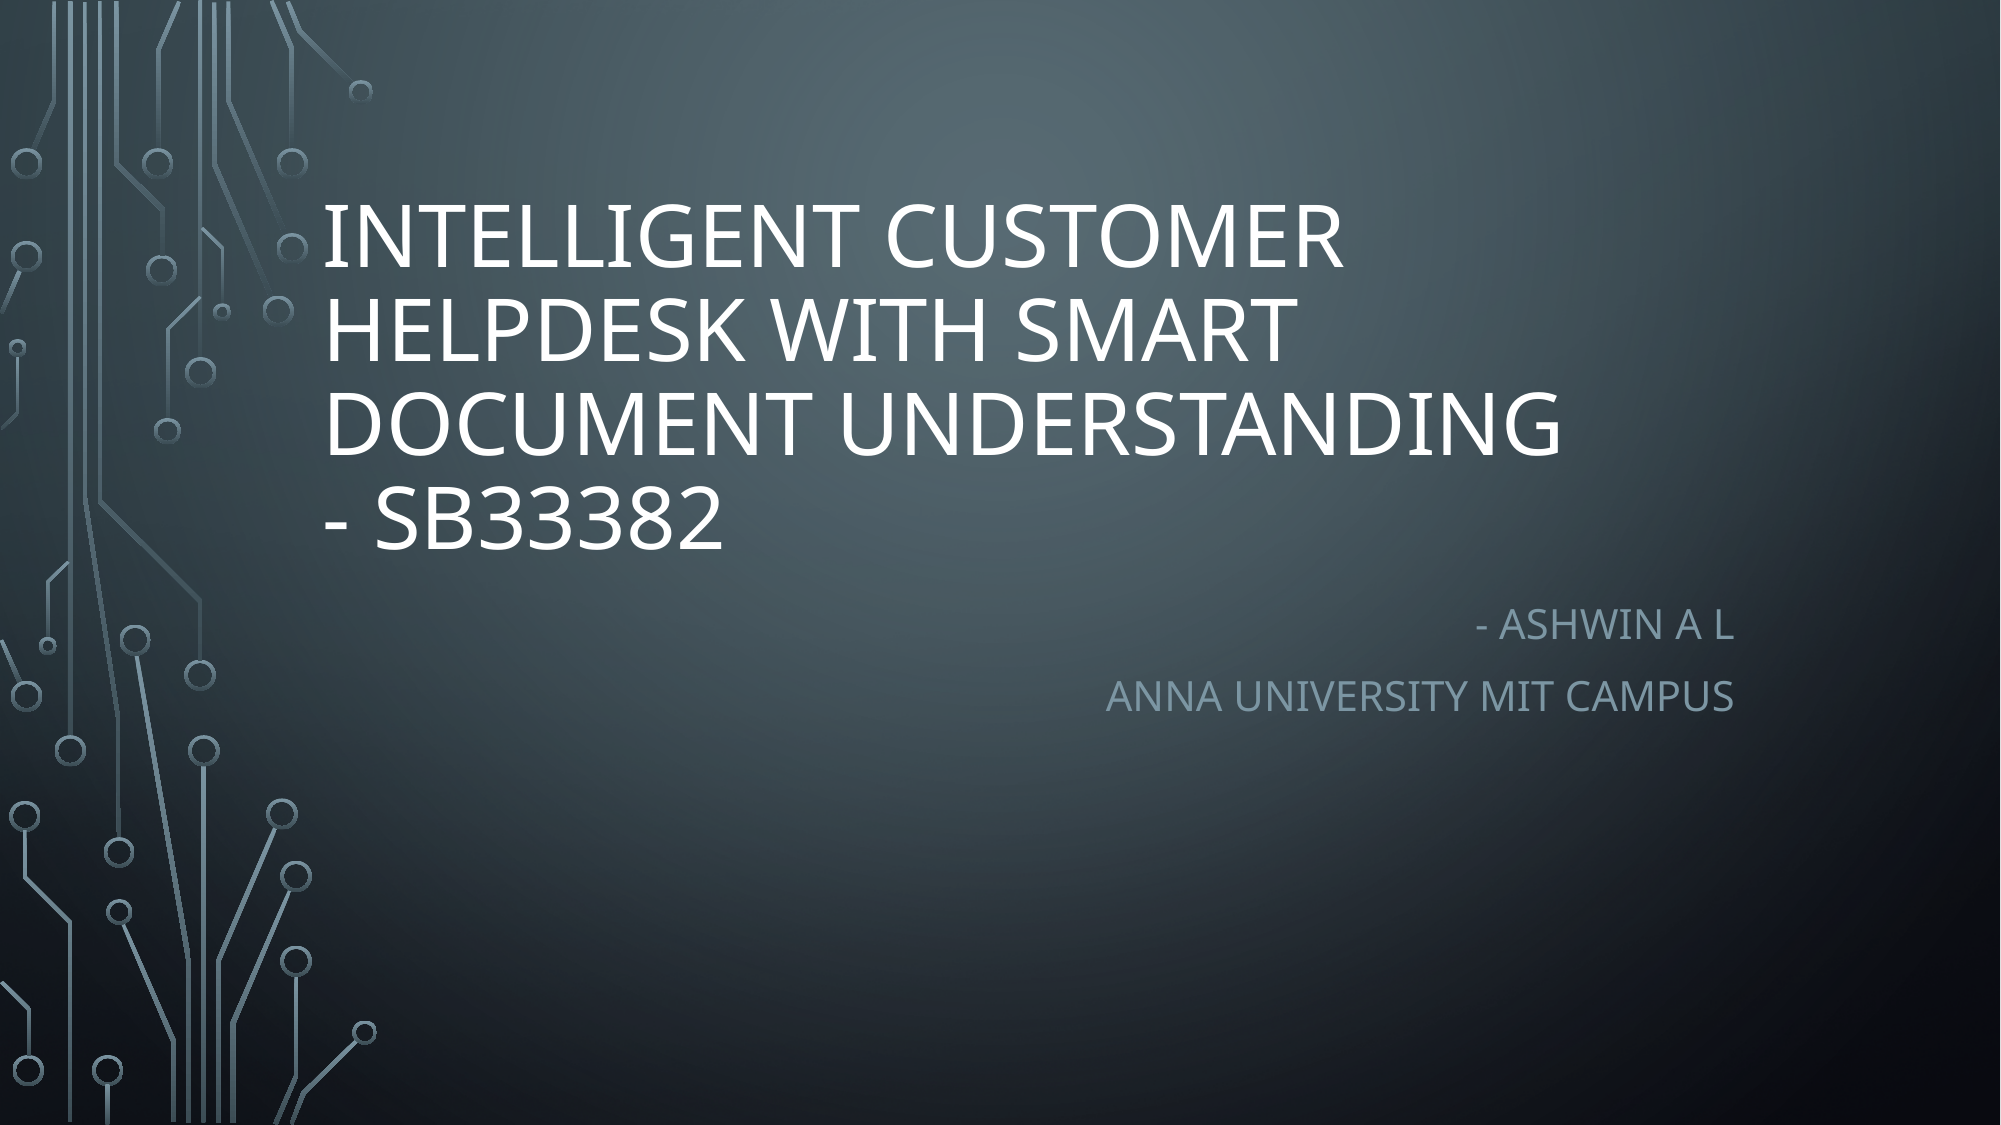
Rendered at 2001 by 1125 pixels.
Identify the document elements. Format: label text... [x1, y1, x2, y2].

subtitle - Ashwin a L Anna university mit campus [307, 590, 1750, 863]
title Intelligent customer helpdesk with smart document understanding - SB33382 [307, 184, 1750, 576]
